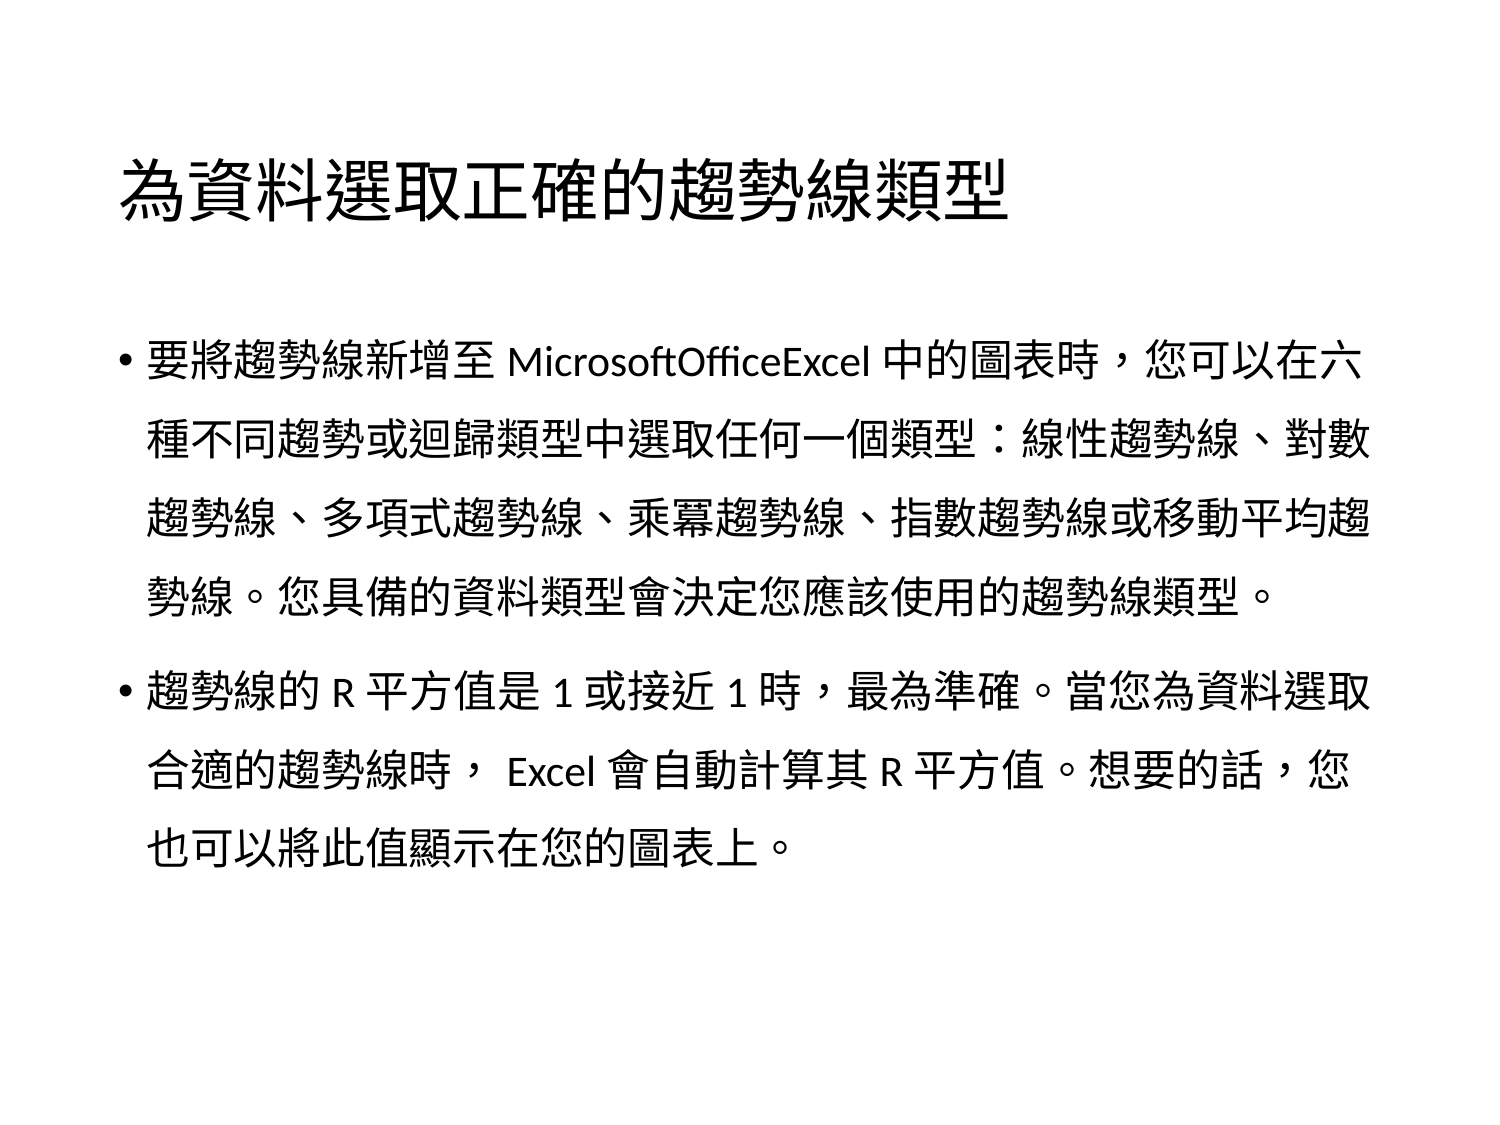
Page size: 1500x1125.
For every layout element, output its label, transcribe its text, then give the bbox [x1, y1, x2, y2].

title 為資料選取正確的趨勢線類型 [103, 59, 1397, 278]
list 要將趨勢線新增至MicrosoftOfficeExcel中的圖表時，您可以在六種不同趨勢或迴歸類型中選取任何一個類型：線性趨勢線、對數趨勢線、多項式趨勢線、乘冪趨勢線、指數趨勢線或移動平均趨勢線。您具備的資料類型會決定您應該使用的趨勢線類型。 趨勢線的R平方值是1或接近1時，最為準確。當您為資料選取合適的趨勢線時，Excel會自動計算其R平方值。想要的話，您也可以將此值顯示在您的圖表上。 [103, 299, 1397, 1014]
